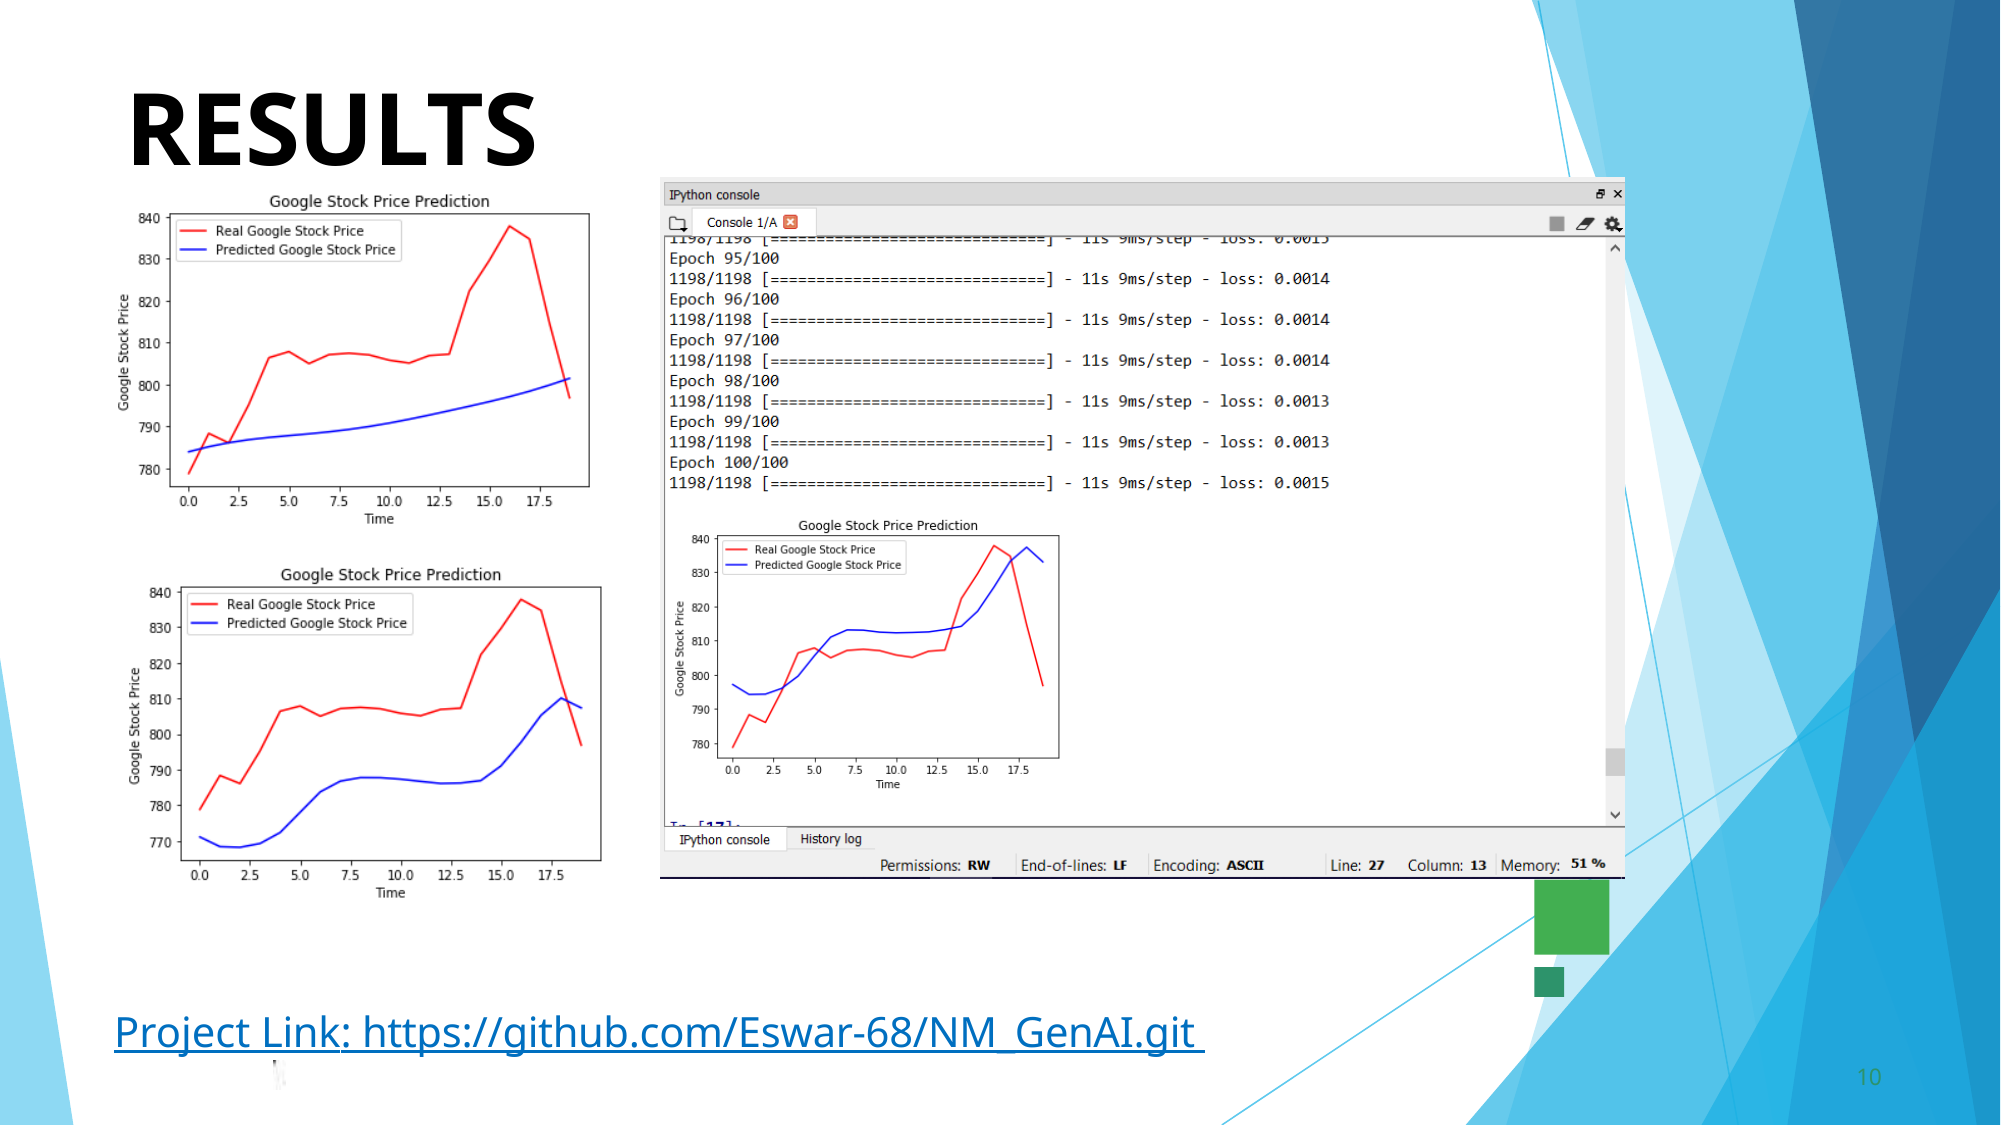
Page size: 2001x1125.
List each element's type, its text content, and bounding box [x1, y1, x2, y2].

picture [111, 176, 640, 540]
title RESULTS [91, 63, 1694, 254]
slide_number 10 [1849, 1061, 1890, 1125]
text_box Project Link: https://github.com/Eswar-68/NM_GenAI.git [112, 1002, 1488, 1063]
picture [659, 176, 1626, 879]
picture [273, 1060, 287, 1091]
text_box [1534, 887, 1610, 955]
picture [118, 549, 633, 910]
text_box [1534, 967, 1565, 997]
